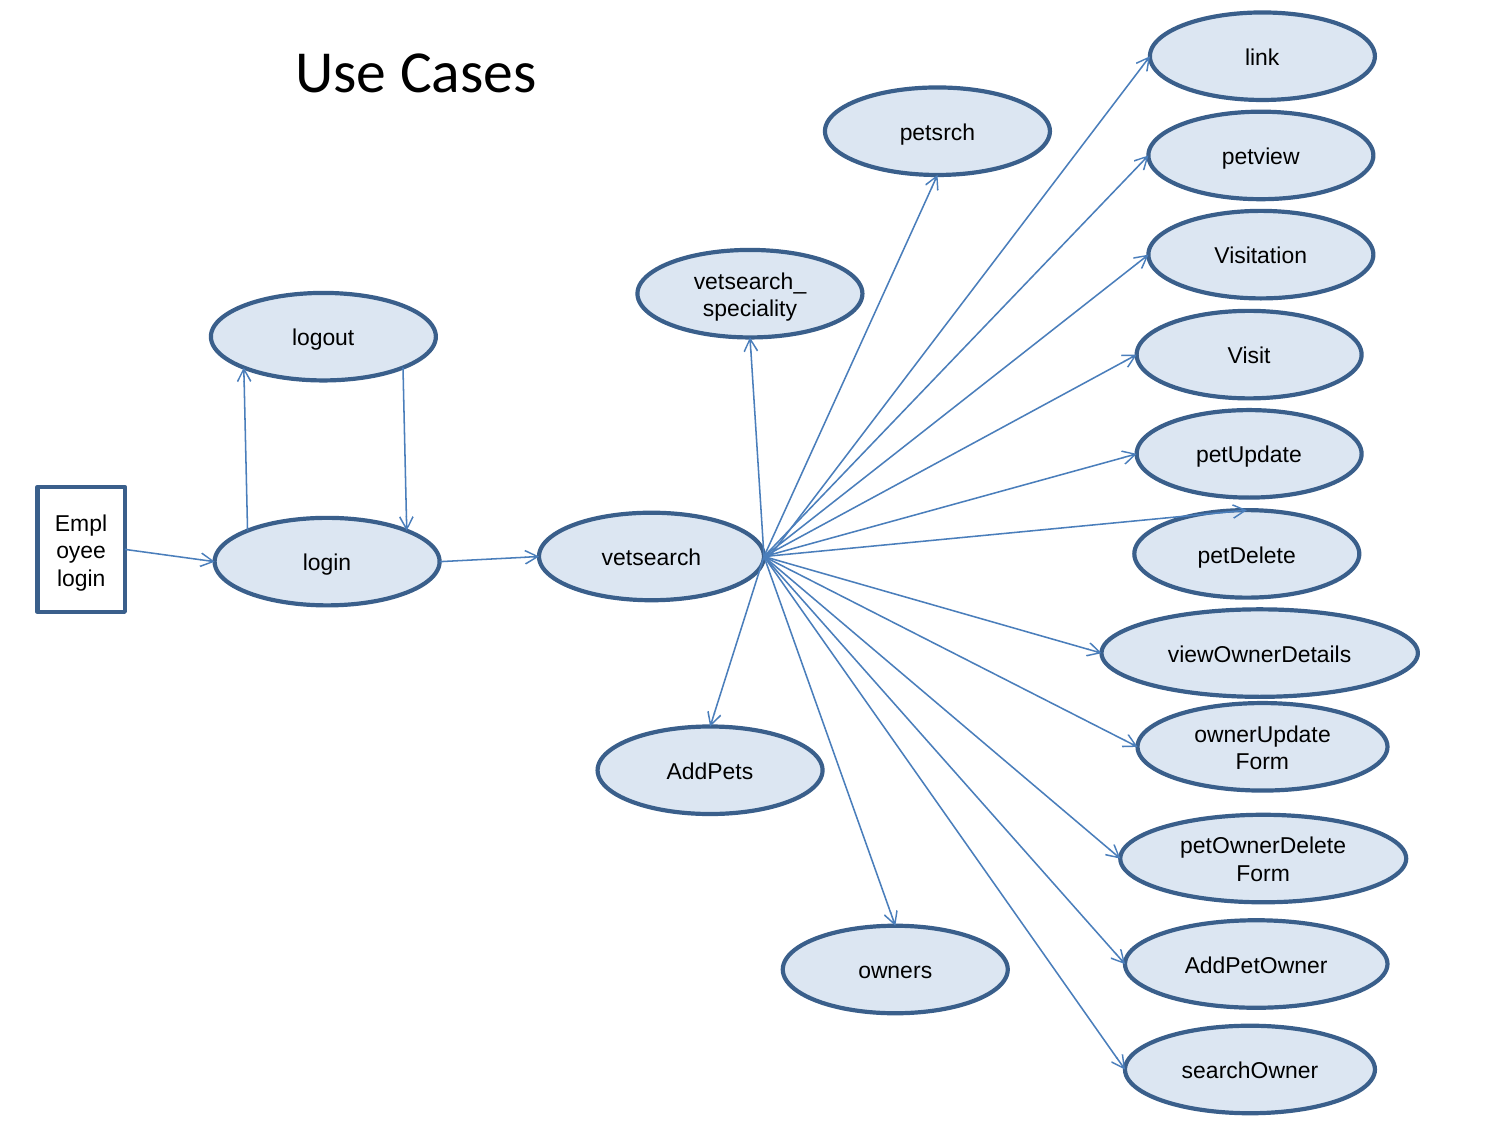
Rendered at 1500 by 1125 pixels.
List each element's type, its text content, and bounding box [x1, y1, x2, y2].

text_box link [1148, 10, 1378, 103]
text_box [749, 337, 757, 554]
text_box petDelete [1141, 508, 1362, 600]
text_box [763, 354, 1137, 453]
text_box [124, 549, 215, 562]
text_box vetsearch [537, 510, 744, 603]
text_box vetsearch_ speciality [635, 247, 757, 340]
text_box ownerUpdateForm [1136, 700, 1390, 793]
text_box Visit [1155, 308, 1364, 401]
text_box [763, 971, 1126, 1070]
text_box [163, 446, 322, 452]
text_box petview [1155, 109, 1376, 202]
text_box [323, 446, 487, 452]
text_box petOwnerDeleteForm [1130, 812, 1409, 905]
text_box Employee login [35, 485, 127, 614]
title Use Cases [1155, 24, 1388, 113]
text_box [763, 509, 1248, 557]
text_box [1124, 565, 1138, 748]
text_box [763, 155, 1149, 254]
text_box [769, 55, 1151, 157]
text_box Visitation [1155, 208, 1376, 301]
text_box logout [208, 290, 438, 383]
text_box AddPetOwner [1129, 918, 1390, 1010]
title Use Cases [37, 24, 1178, 113]
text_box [709, 556, 756, 727]
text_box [763, 556, 1121, 859]
text_box searchOwner [1124, 1023, 1378, 1116]
text_box login [213, 515, 441, 608]
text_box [439, 556, 540, 562]
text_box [763, 756, 1126, 965]
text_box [763, 254, 1149, 508]
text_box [763, 866, 896, 926]
text_box AddPets [595, 724, 756, 817]
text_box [763, 453, 1137, 509]
text_box viewOwnerDetails [1141, 607, 1420, 699]
text_box petUpdate [1155, 407, 1364, 500]
